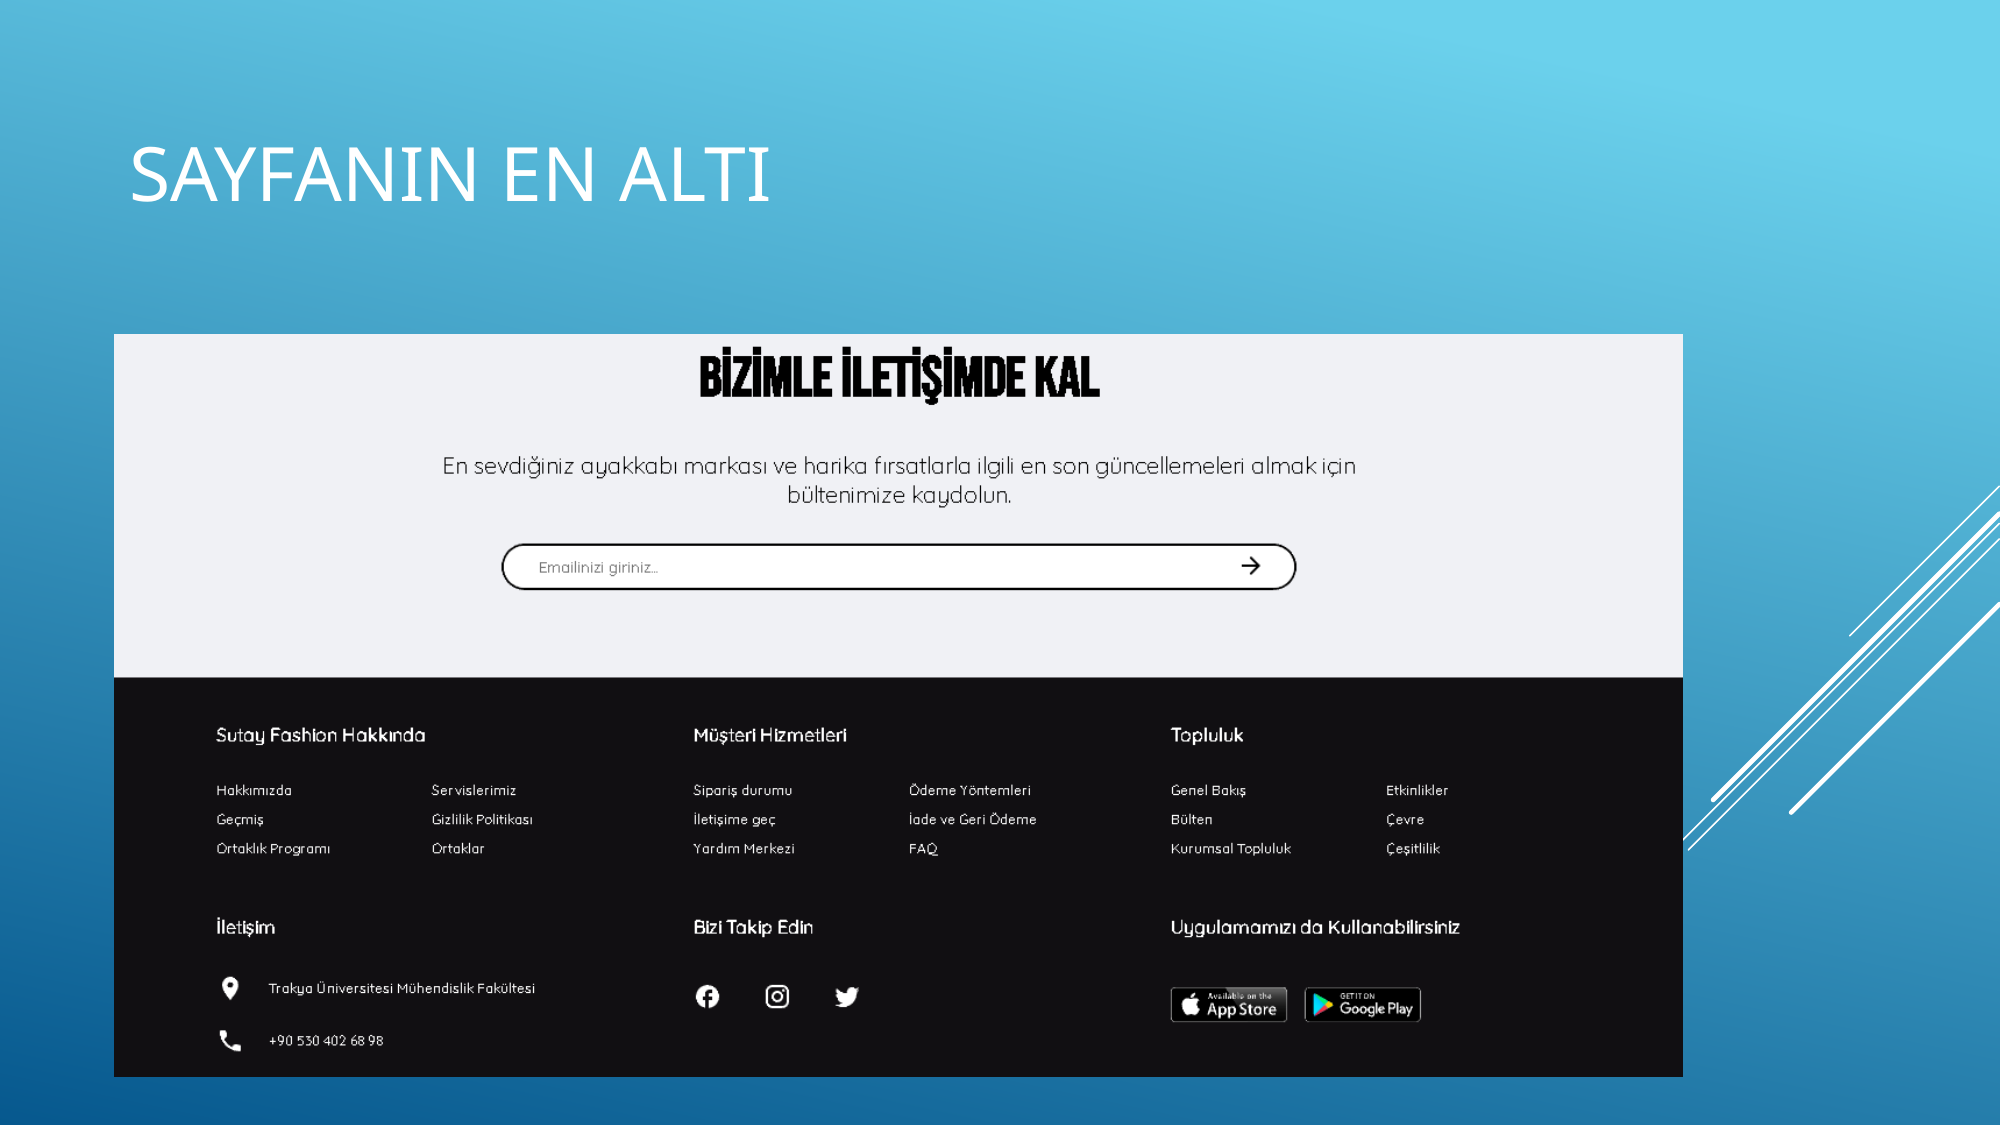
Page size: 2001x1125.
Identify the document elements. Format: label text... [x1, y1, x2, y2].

picture [114, 334, 1683, 1078]
title Sayfanın en altı [114, 47, 1515, 295]
